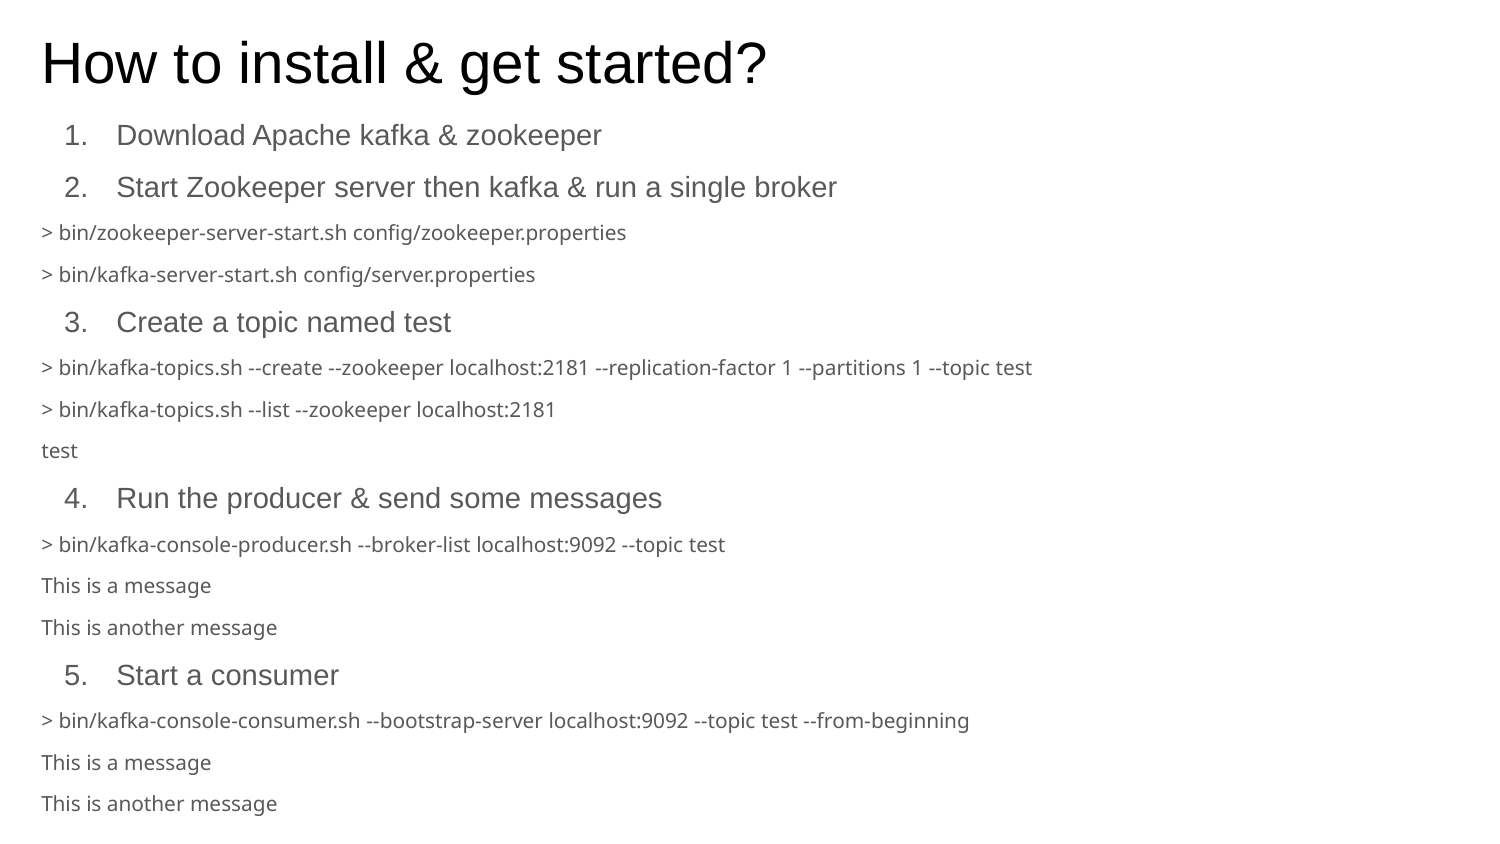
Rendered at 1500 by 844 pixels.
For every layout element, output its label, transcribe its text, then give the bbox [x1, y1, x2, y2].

title How to install & get started? [26, 10, 1424, 101]
list Download Apache kafka & zookeeper Start Zookeeper server then kafka & run a single broker > bin/zookeeper-server-start.sh config/zookeeper.properties > bin/kafka-server-start.sh config/server.properties Create a topic named test > bin/kafka-topics.sh --create --zookeeper localhost:2181 --replication-factor 1 --partitions 1 --topic test > bin/kafka-topics.sh --list --zookeeper localhost:2181 test Run the producer & send some messages > bin/kafka-console-producer.sh --broker-list localhost:9092 --topic test This is a message This is another message Start a consumer > bin/kafka-console-consumer.sh --bootstrap-server localhost:9092 --topic test --from-beginning This is a message This is another message [26, 101, 1424, 662]
